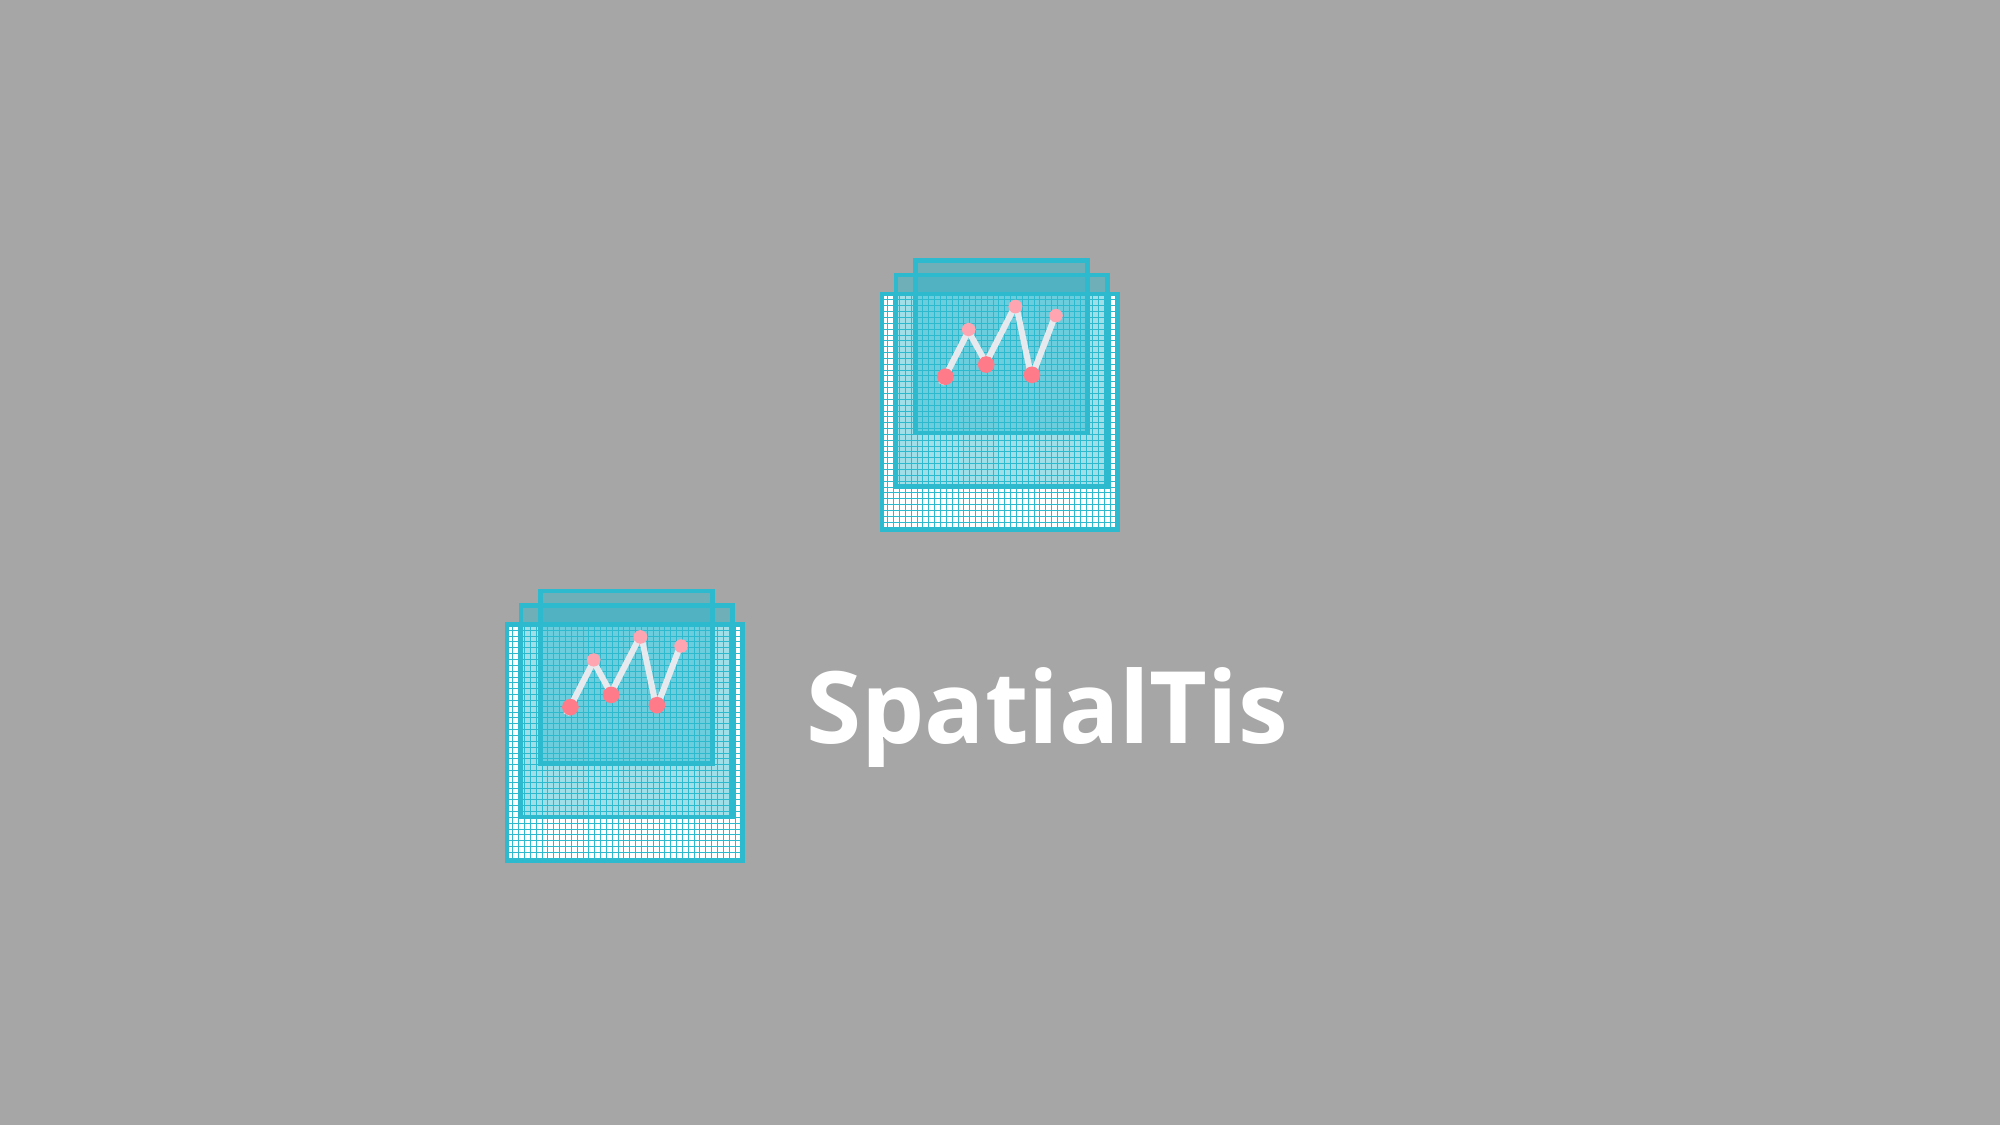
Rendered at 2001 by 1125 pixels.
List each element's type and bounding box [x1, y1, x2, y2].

text_box [506, 591, 1273, 861]
text_box [881, 260, 1119, 531]
